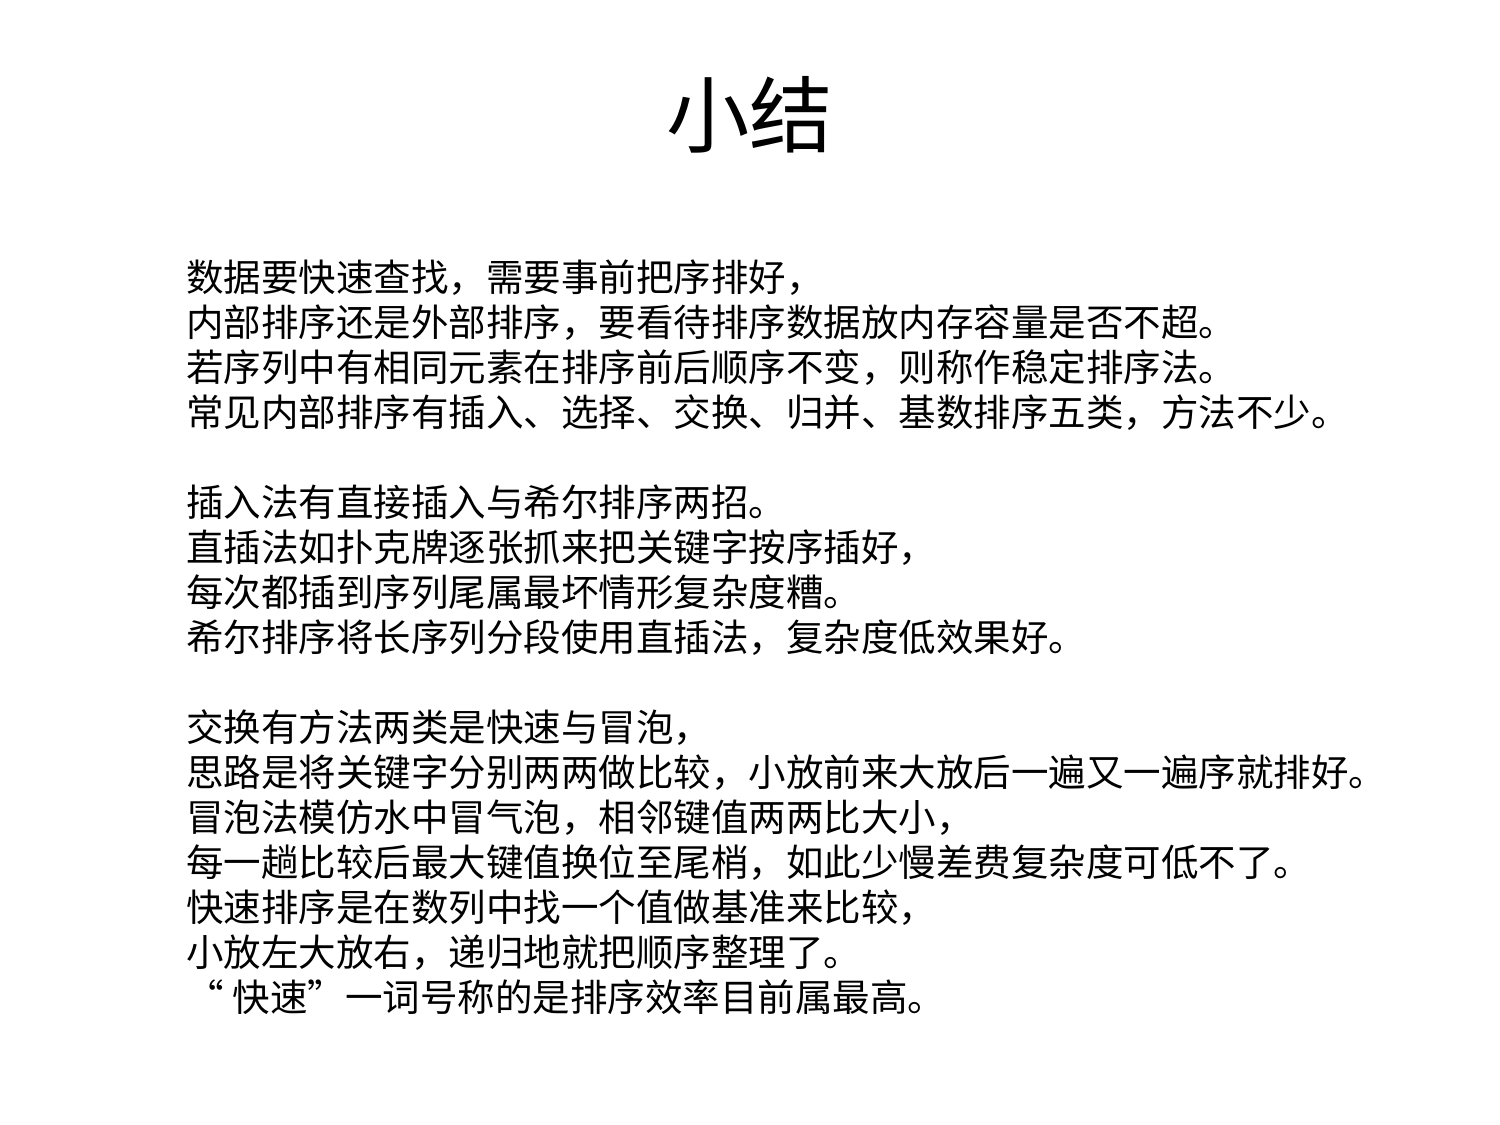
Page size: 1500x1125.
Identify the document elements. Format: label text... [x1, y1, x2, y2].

text_box 数据要快速查找，需要事前把序排好， 内部排序还是外部排序，要看待排序数据放内存容量是否不超。 若序列中有相同元素在排序前后顺序不变，则称作稳定排序法。 常见内部排序有插入、选择、交换、归并、基数排序五类，方法不少。 插入法有直接插入与希尔排序两招。 直插法如扑克牌逐张抓来把关键字按序插好， 每次都插到序列尾属最坏情形复杂度糟。 希尔排序将长序列分段使用直插法，复杂度低效果好。 交换有方法两类是快速与冒泡， 思路是将关键字分别两两做比较，小放前来大放后一遍又一遍序就排好。 冒泡法模仿水中冒气泡，相邻键值两两比大小， 每一趟比较后最大键值换位至尾梢，如此少慢差费复杂度可低不了。 快速排序是在数列中找一个值做基准来比较， 小放左大放右，递归地就把顺序整理了。 “快速”一词号称的是排序效率目前属最高。 [171, 246, 1500, 1117]
title 小结 [75, 54, 1425, 172]
